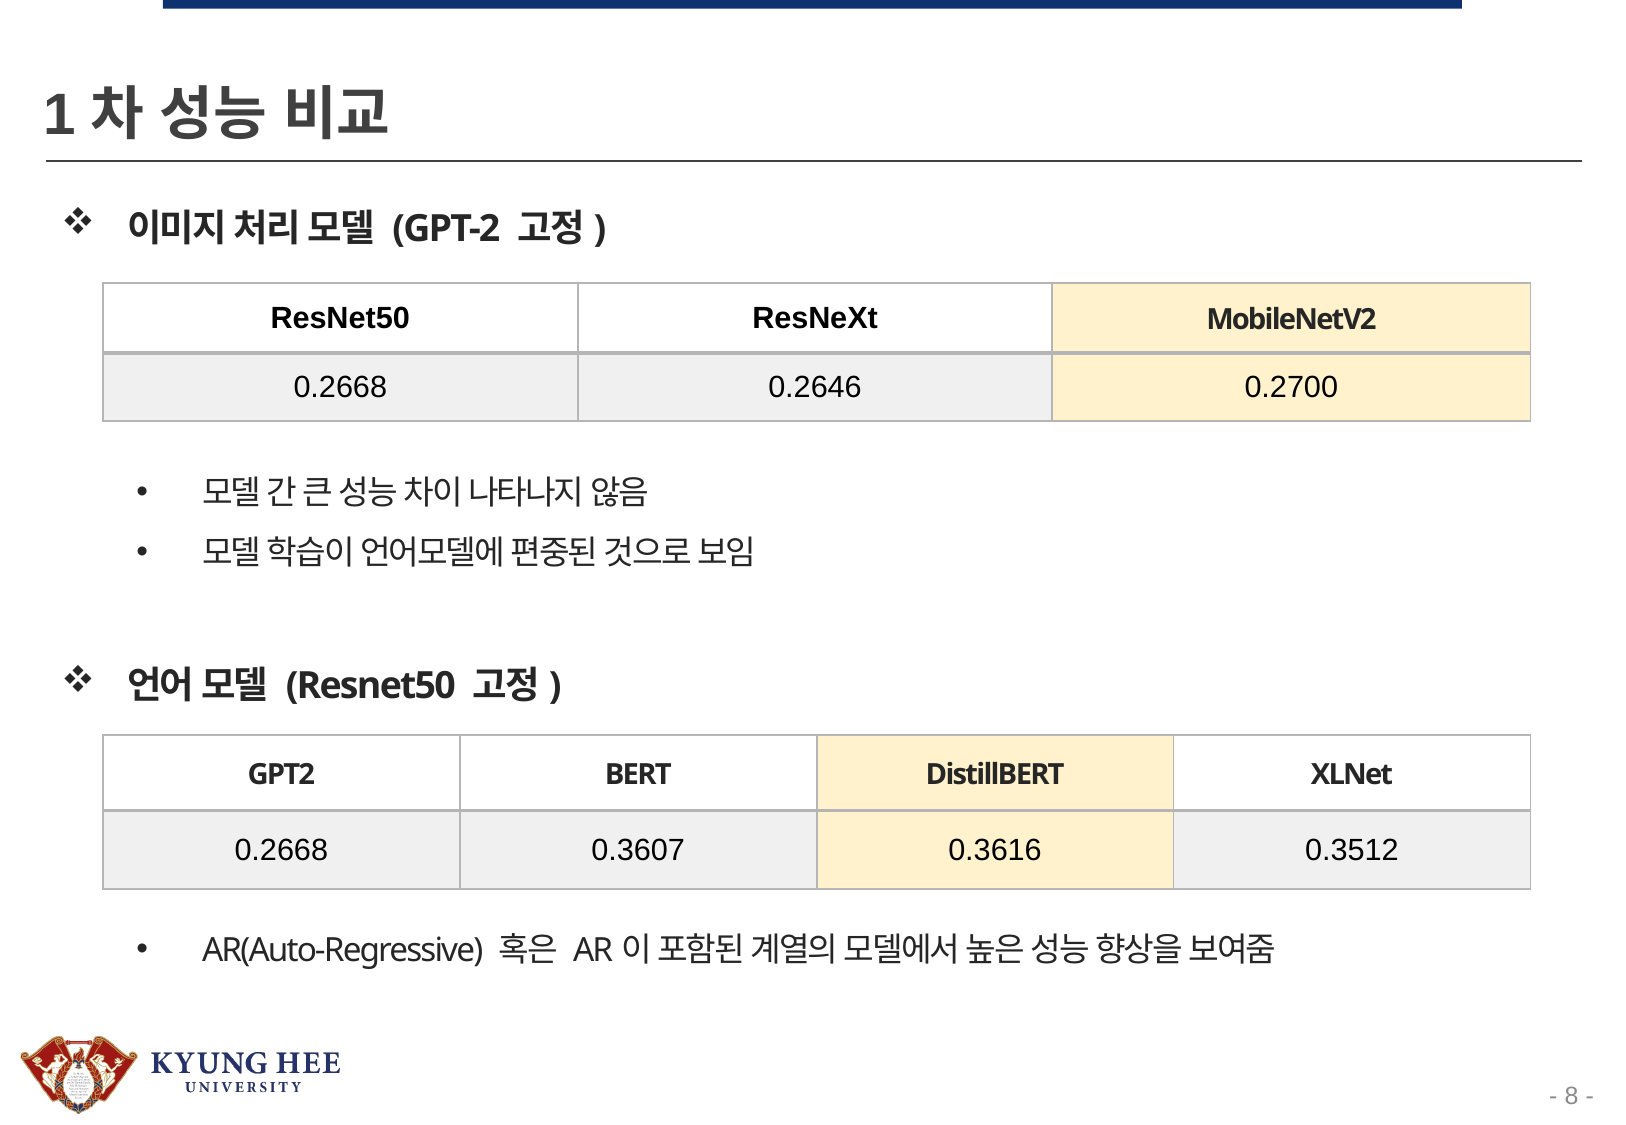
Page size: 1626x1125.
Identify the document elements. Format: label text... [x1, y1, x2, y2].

table_cell 0.3607 [461, 812, 816, 888]
text_box 이미지 처리 모델 (GPT-2 고정) 모델 간 큰 성능 차이 나타나지 않음 모델 학습이 언어모델에 편중된 것으로 보임 언어 모델 (Resnet50 고정) AR(Auto-Regressive) 혹은 AR이 포함된 계열의 모델에서 높은 성능 향상을 보여줌 [46, 173, 1587, 1125]
table_header BERT [461, 736, 816, 809]
text_box 1차 성능 비교 [28, 68, 1569, 154]
table_header DistillBERT [818, 736, 1173, 809]
slide_number - 8 - [1587, 1064, 1609, 1125]
table_cell 0.3512 [1174, 812, 1530, 888]
table_header ResNet50 [104, 284, 577, 351]
table_cell 0.3616 [818, 812, 1173, 888]
table_cell 0.2646 [579, 355, 1051, 420]
table_header ResNeXt [579, 284, 1051, 351]
picture [20, 1036, 46, 1114]
table_cell 0.2700 [1053, 355, 1530, 420]
table_header XLNet [1174, 736, 1530, 809]
table_header GPT2 [104, 736, 459, 809]
table_header MobileNetV2 [1053, 284, 1530, 351]
table_cell 0.2668 [104, 355, 577, 420]
table_cell 0.2668 [104, 812, 459, 888]
